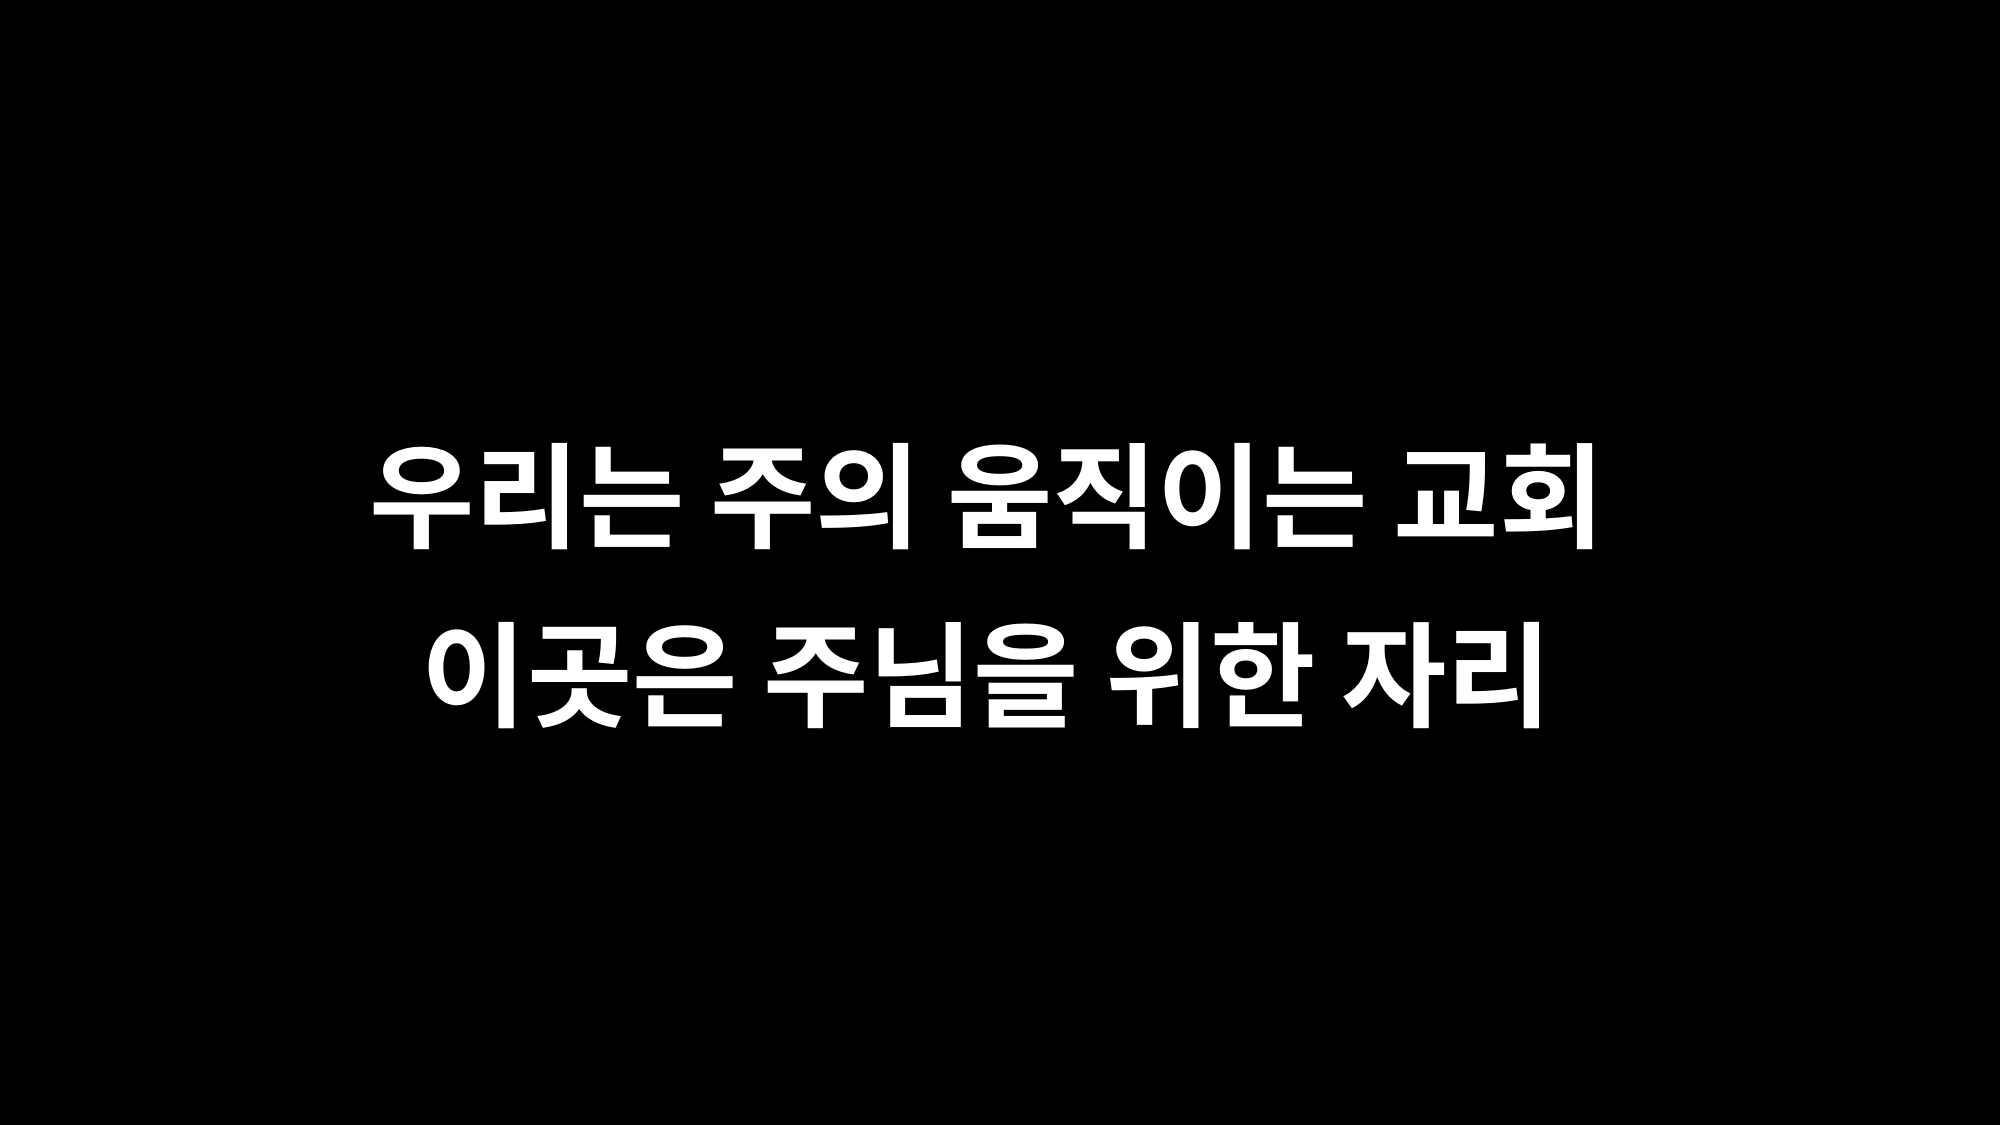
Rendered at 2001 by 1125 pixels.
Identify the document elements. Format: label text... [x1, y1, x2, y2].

text_box 우리는 주의 움직이는 교회 이곳은 주님을 위한 자리 [0, 376, 2000, 749]
